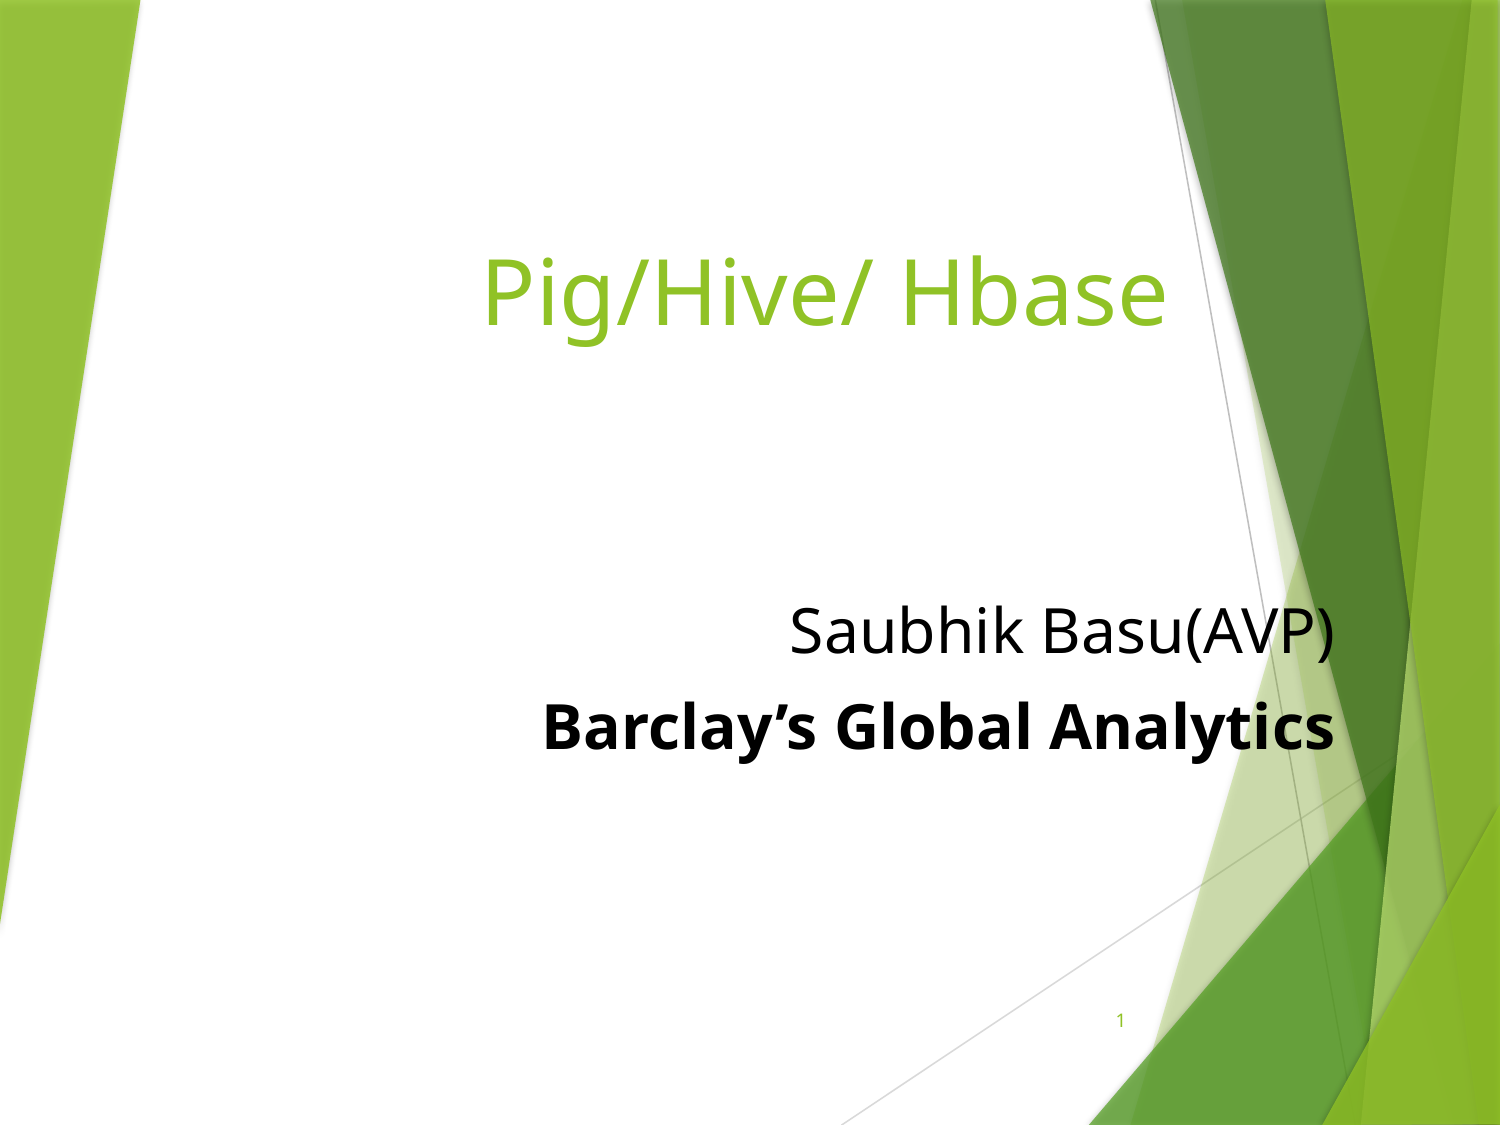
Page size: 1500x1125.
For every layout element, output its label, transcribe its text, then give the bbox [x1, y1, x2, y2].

slide_number 1 [1057, 991, 1142, 1051]
subtitle Saubhik Basu(AVP) Barclay’s Global Analytics [120, 397, 1351, 1016]
title Pig/Hive/ Hbase [0, 87, 1186, 492]
